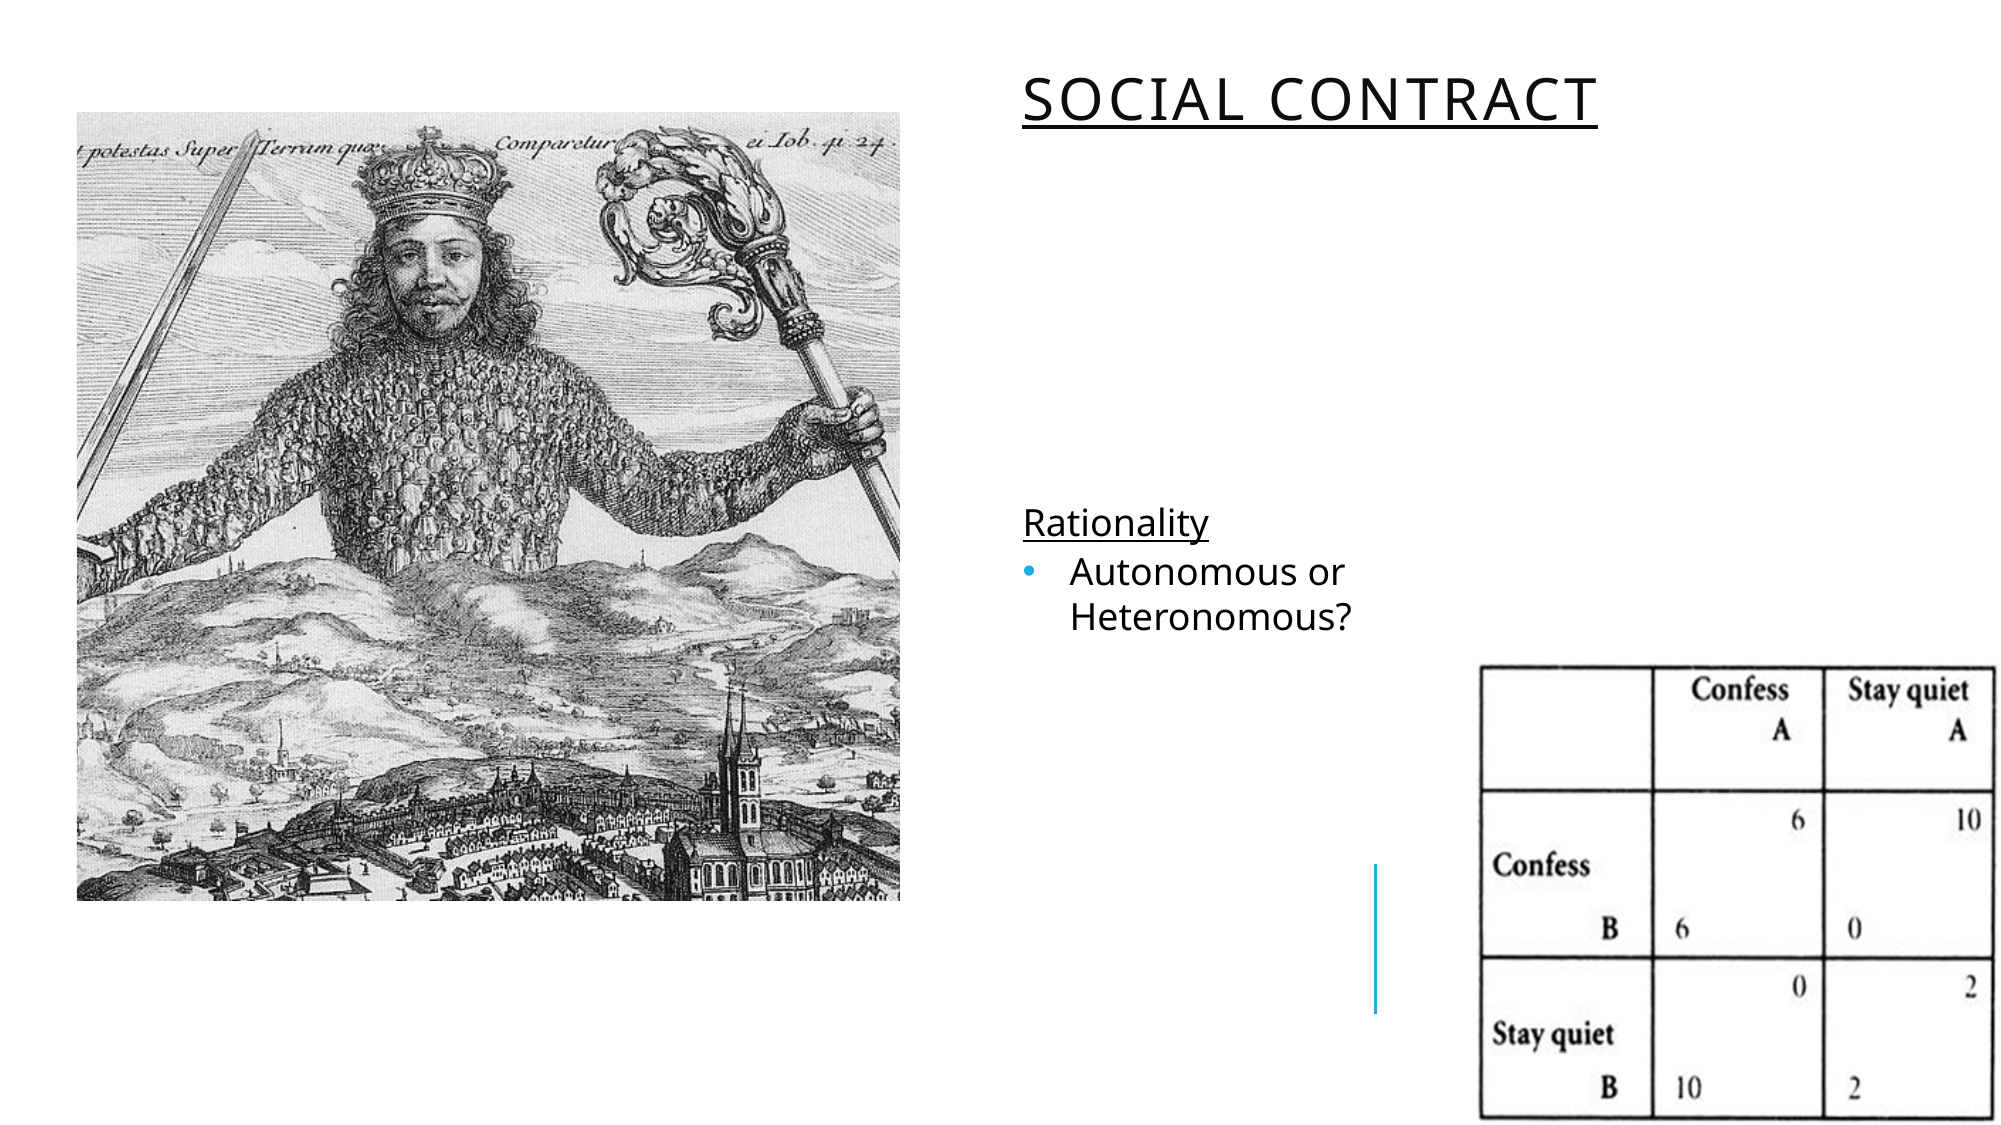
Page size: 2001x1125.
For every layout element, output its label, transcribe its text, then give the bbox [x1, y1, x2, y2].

list Rationality Autonomous or Heteronomous? [1007, 112, 1546, 1025]
title Social Contract [399, 0, 1613, 213]
picture [1474, 662, 2000, 1125]
picture [76, 112, 901, 901]
